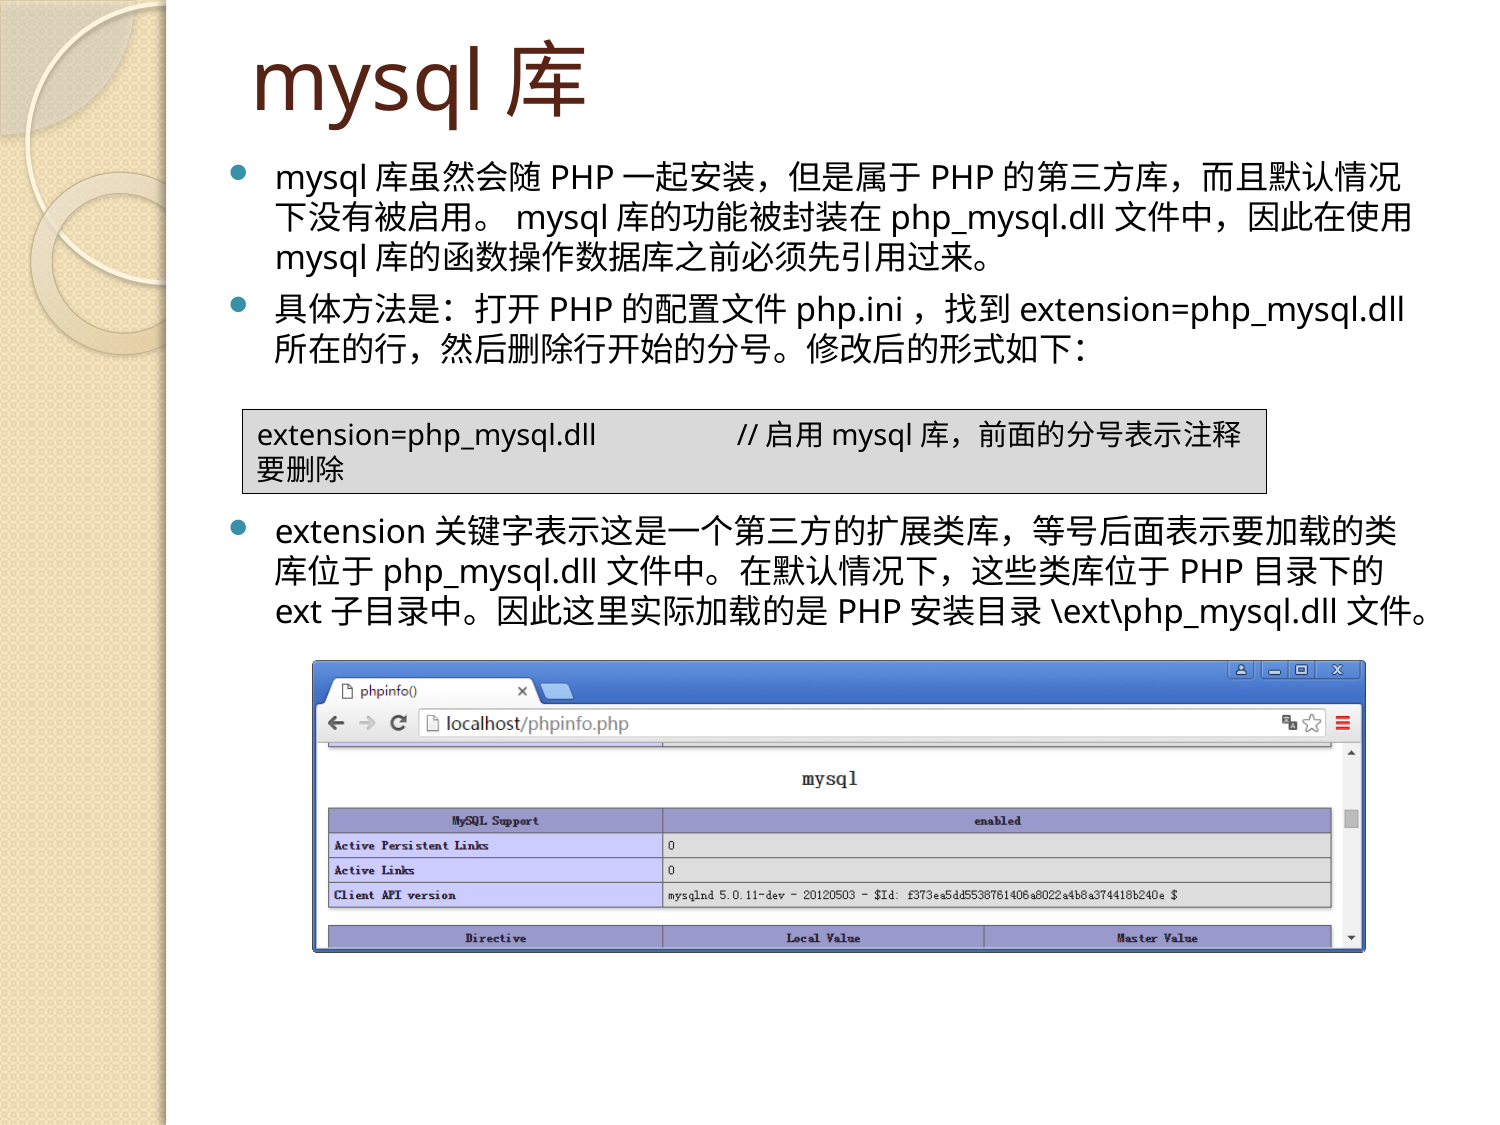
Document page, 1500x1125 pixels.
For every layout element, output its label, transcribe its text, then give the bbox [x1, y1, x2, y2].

title mysql库 [235, 19, 1466, 135]
picture [312, 660, 1366, 953]
list mysql库虽然会随PHP一起安装，但是属于PHP的第三方库，而且默认情况下没有被启用。mysql库的功能被封装在php_mysql.dll文件中，因此在使用mysql库的函数操作数据库之前必须先引用过来。 具体方法是：打开PHP的配置文件php.ini，找到extension=php_mysql.dll所在的行，然后删除行开始的分号。修改后的形式如下： [200, 149, 1431, 398]
text_box extension=php_mysql.dll //启用mysql库，前面的分号表示注释要删除 [242, 408, 1267, 494]
text_box extension关键字表示这是一个第三方的扩展类库，等号后面表示要加载的类库位于php_mysql.dll文件中。在默认情况下，这些类库位于PHP目录下的ext子目录中。因此这里实际加载的是PHP安装目录\ext\php_mysql.dll文件。 [200, 503, 1430, 669]
